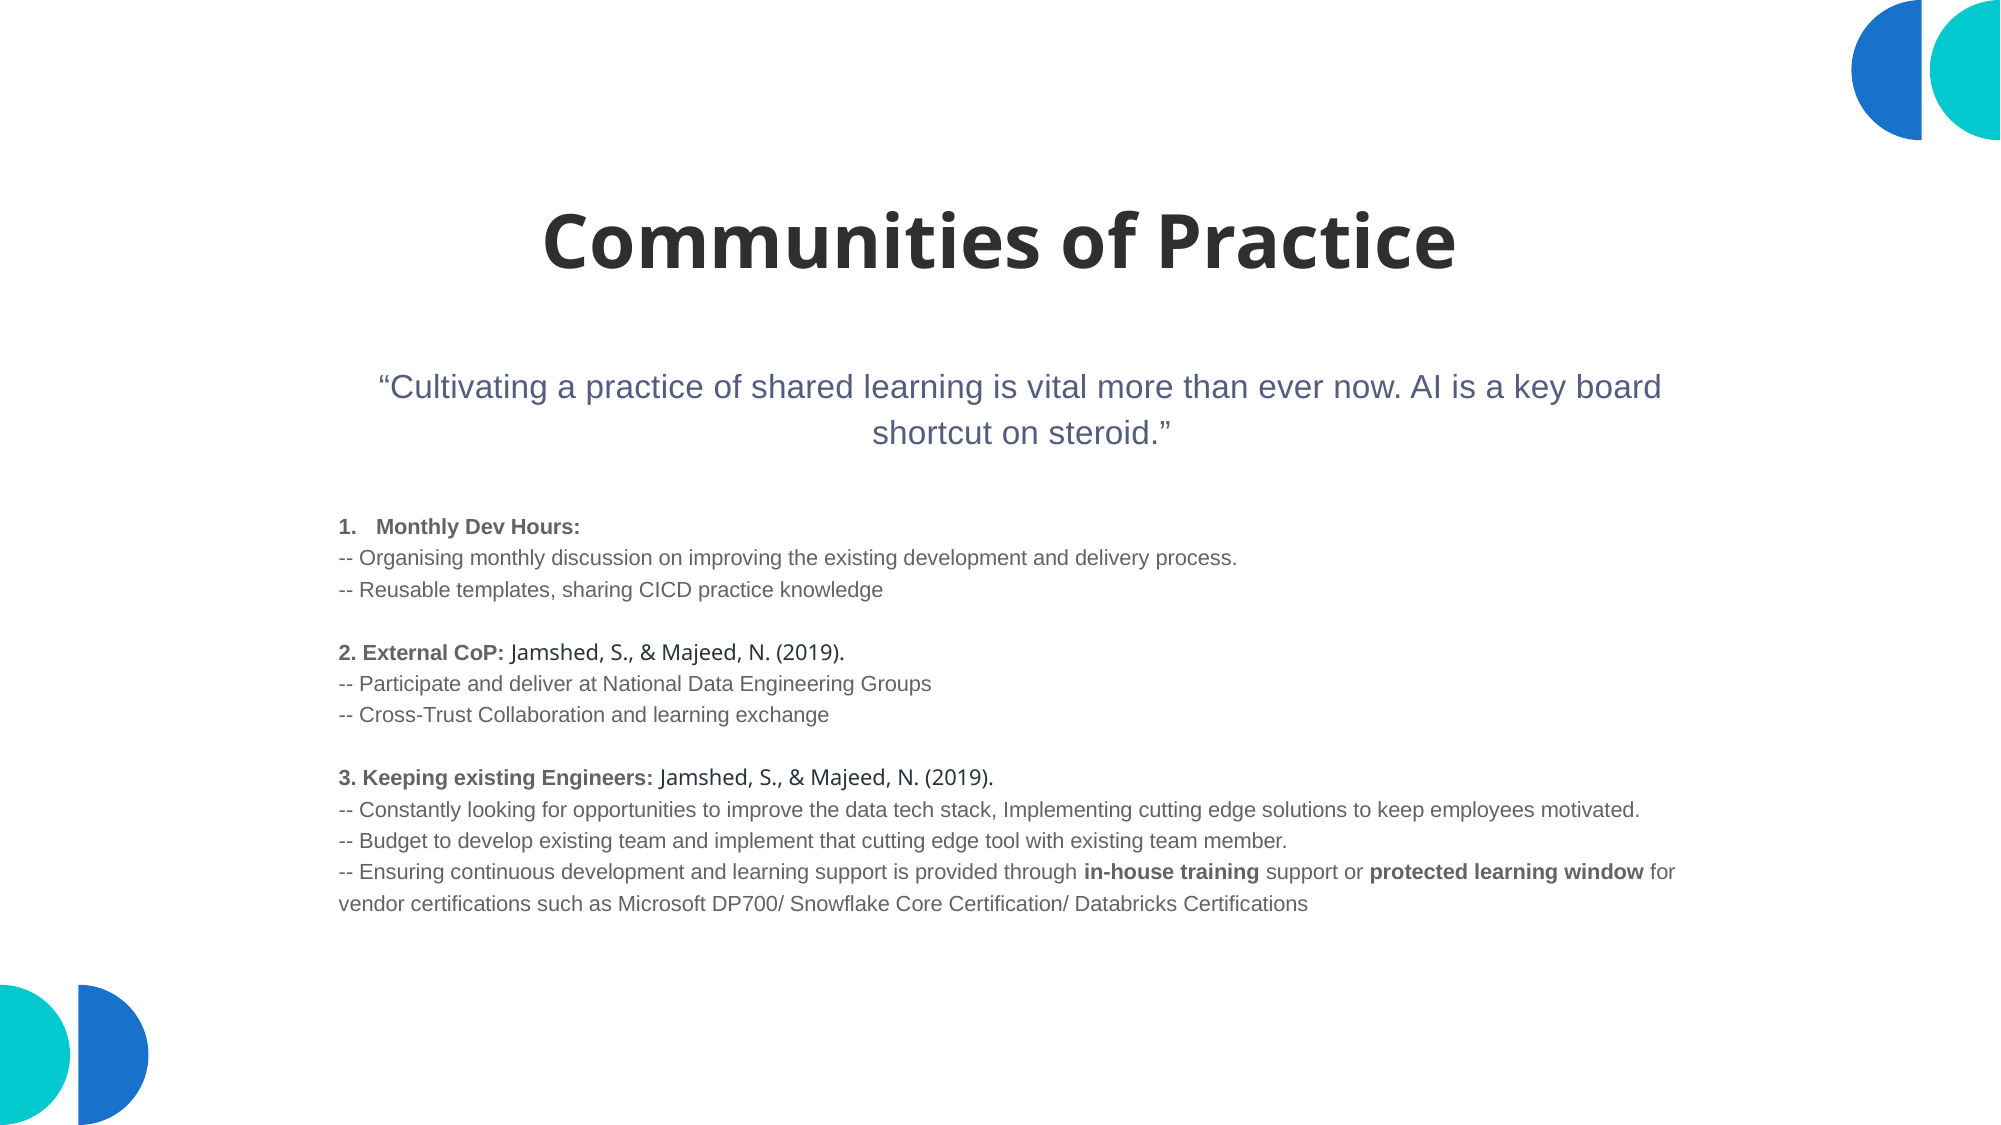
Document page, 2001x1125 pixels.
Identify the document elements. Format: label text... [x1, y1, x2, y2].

list “Cultivating a practice of shared learning is vital more than ever now. AI is a key board shortcut on steroid.” Monthly Dev Hours: -- Organising monthly discussion on improving the existing development and delivery process. -- Reusable templates, sharing CICD practice knowledge 2. External CoP: Jamshed, S., & Majeed, N. (2019). -- Participate and deliver at National Data Engineering Groups -- Cross-Trust Collaboration and learning exchange 3. Keeping existing Engineers: Jamshed, S., & Majeed, N. (2019). -- Constantly looking for opportunities to improve the data tech stack, Implementing cutting edge solutions to keep employees motivated. -- Budget to develop existing team and implement that cutting edge tool with existing team member. -- Ensuring continuous development and learning support is provided through in-house training support or protected learning window for vendor certifications such as Microsoft DP700/ Snowflake Core Certification/ Databricks Certifications [338, 359, 1706, 1013]
title Communities of Practice [138, 145, 1862, 332]
